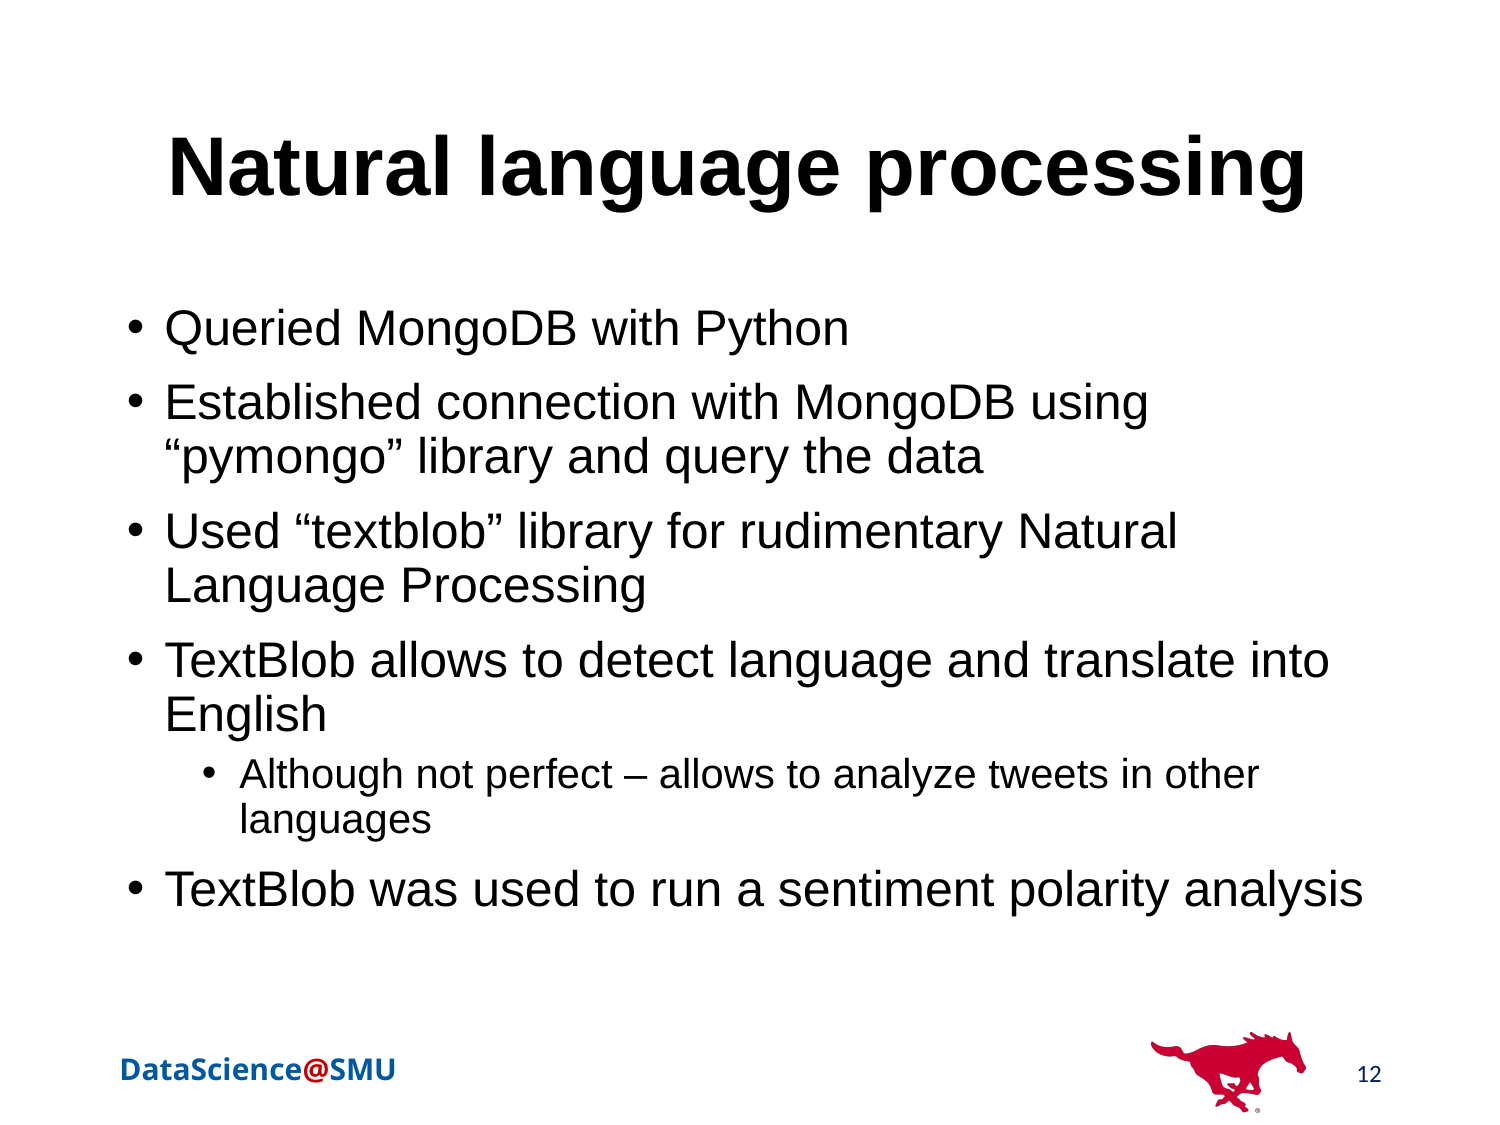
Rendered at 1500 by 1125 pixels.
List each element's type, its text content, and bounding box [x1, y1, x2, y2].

slide_number 12 [1059, 1042, 1397, 1103]
picture [1151, 1103, 1306, 1113]
picture [1151, 1032, 1306, 1042]
list Queried MongoDB with Python Established connection with MongoDB using “pymongo” library and query the data Used “textblob” library for rudimentary Natural Language Processing TextBlob allows to detect language and translate into English Although not perfect – allows to analyze tweets in other languages TextBlob was used to run a sentiment polarity analysis [111, 294, 1406, 1009]
title Natural language processing [103, 59, 1397, 278]
